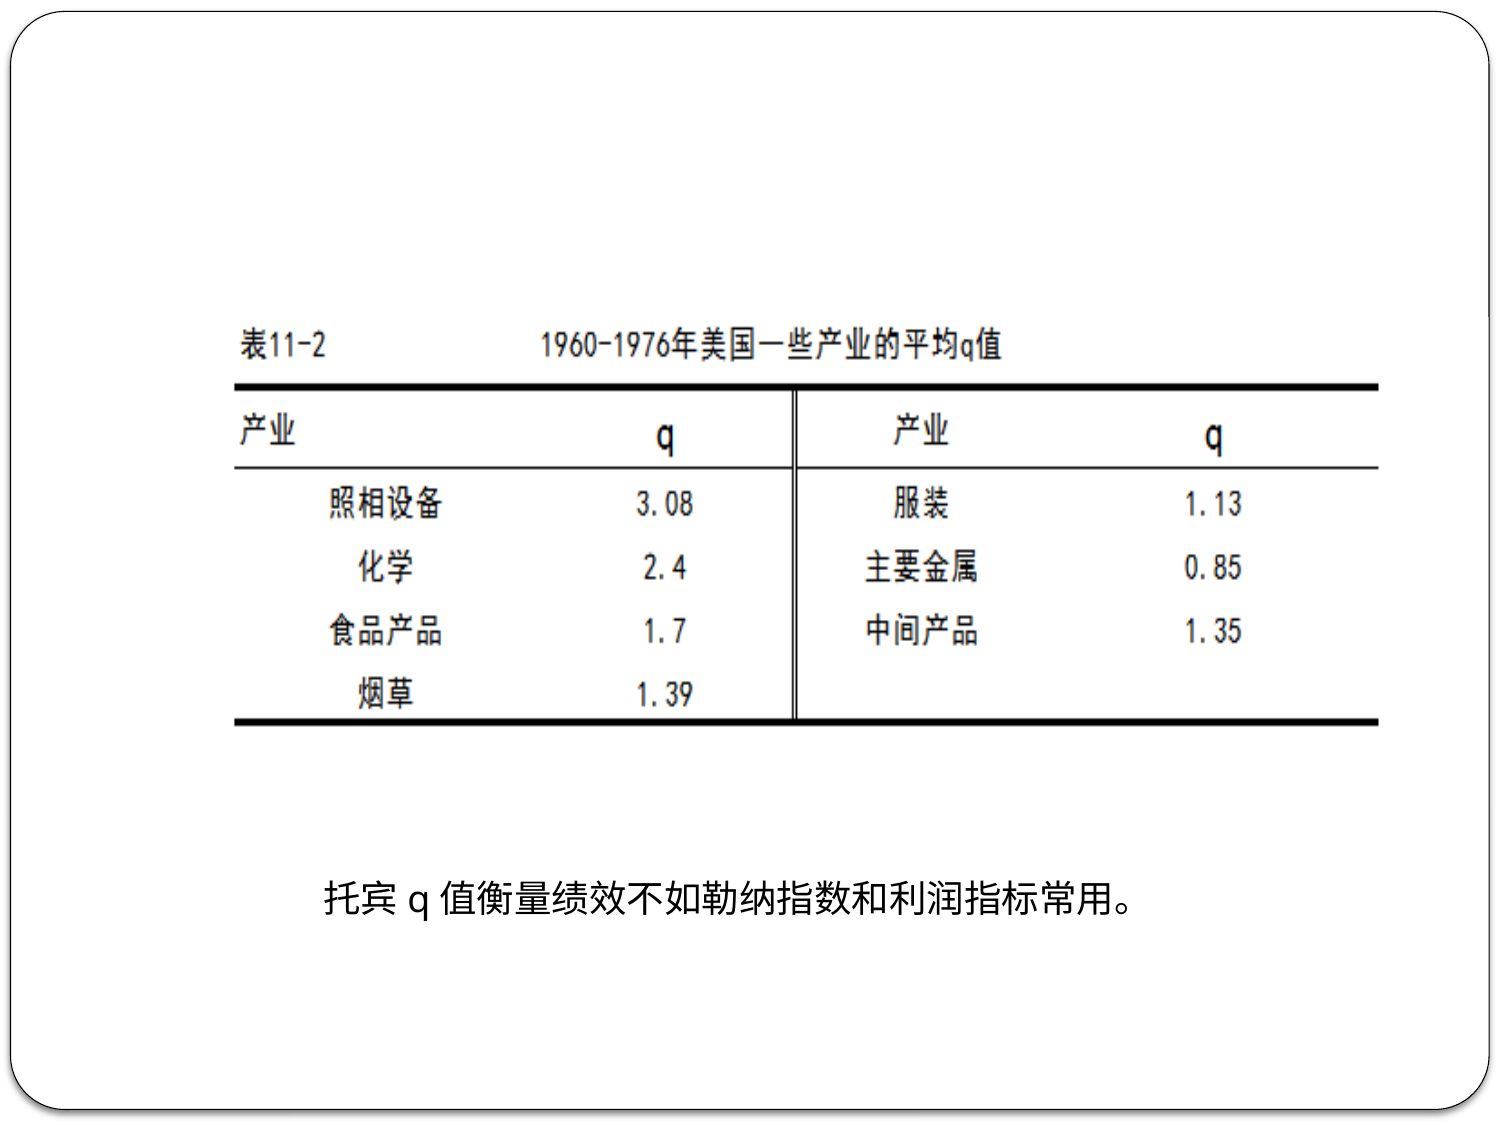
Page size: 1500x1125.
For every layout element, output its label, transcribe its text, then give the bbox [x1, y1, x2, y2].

picture [175, 257, 1464, 844]
text_box 托宾q值衡量绩效不如勒纳指数和利润指标常用。 [308, 867, 1167, 927]
